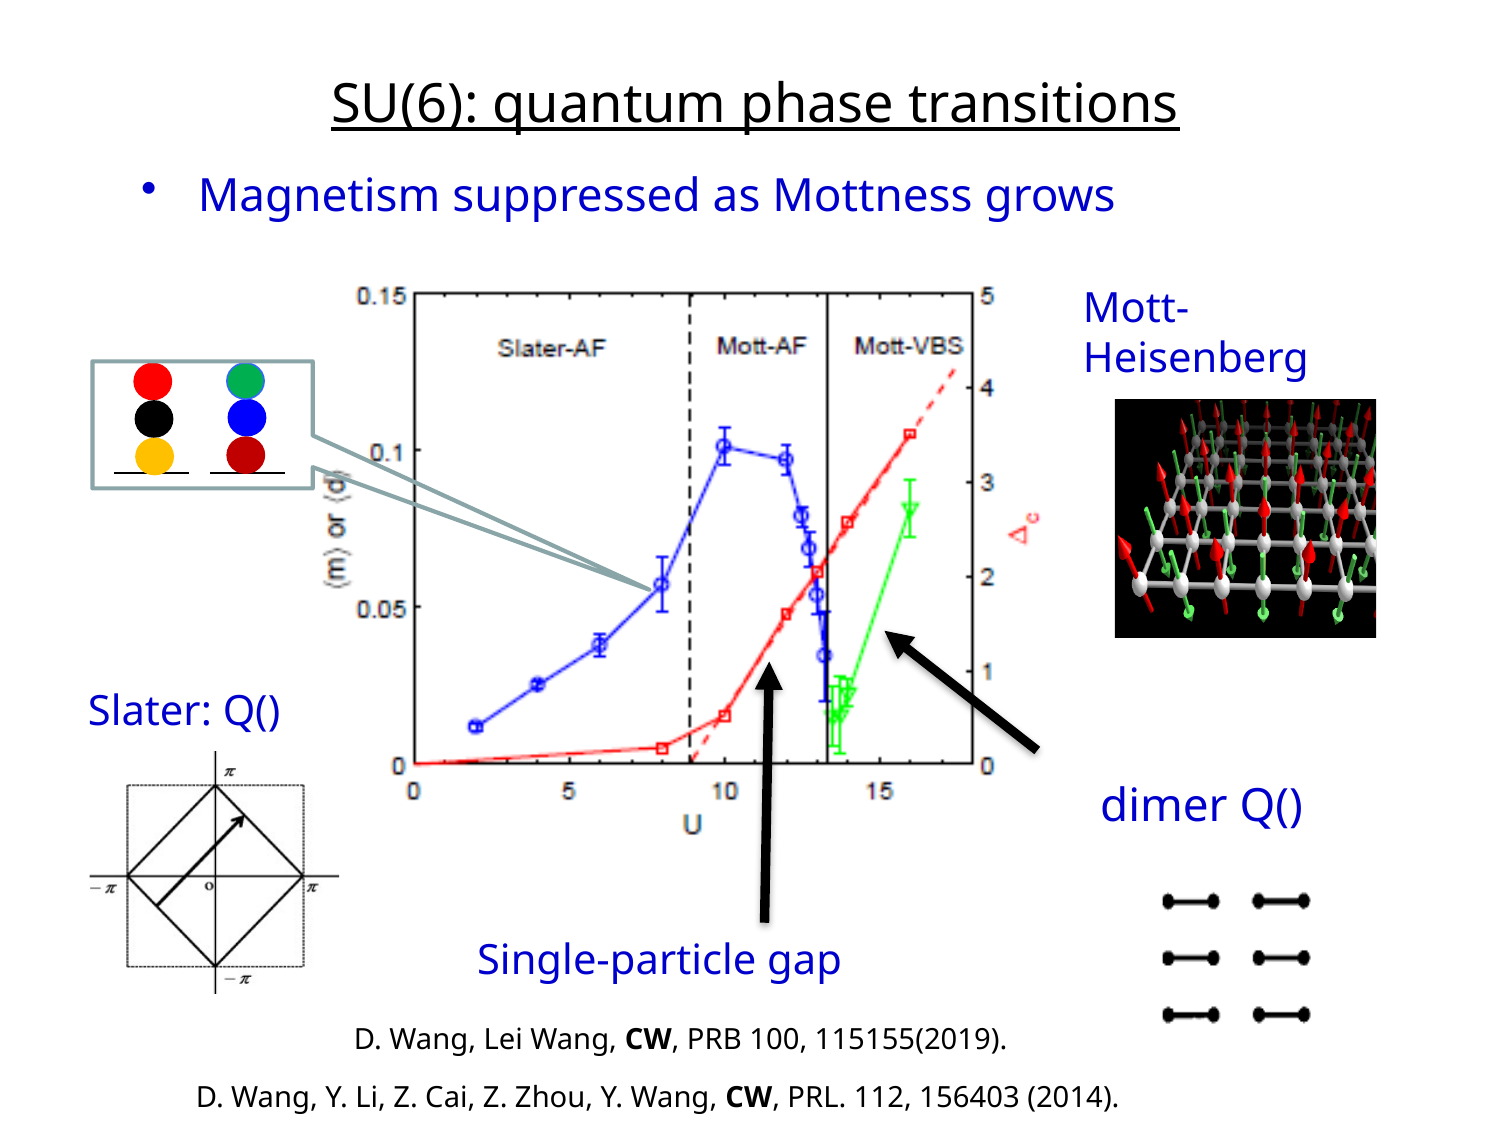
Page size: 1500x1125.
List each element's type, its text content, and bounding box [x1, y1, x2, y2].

text_box Magnetism suppressed as Mottness grows [126, 131, 1181, 255]
text_box Mott-Heisenberg [1068, 279, 1423, 382]
picture [1114, 398, 1377, 630]
picture [303, 233, 1045, 847]
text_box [92, 361, 313, 489]
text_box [764, 661, 770, 923]
text_box D. Wang, Y. Li, Z. Cai, Z. Zhou, Y. Wang, CW, PRL. 112, 156403 (2014). [181, 1070, 1341, 1121]
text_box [72, 657, 371, 994]
title SU(6): quantum phase transitions [95, 44, 1416, 158]
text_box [884, 630, 1381, 877]
text_box D. Wang, Lei Wang, CW, PRB 100, 115155(2019). [339, 1012, 1158, 1063]
picture [1132, 858, 1334, 1039]
